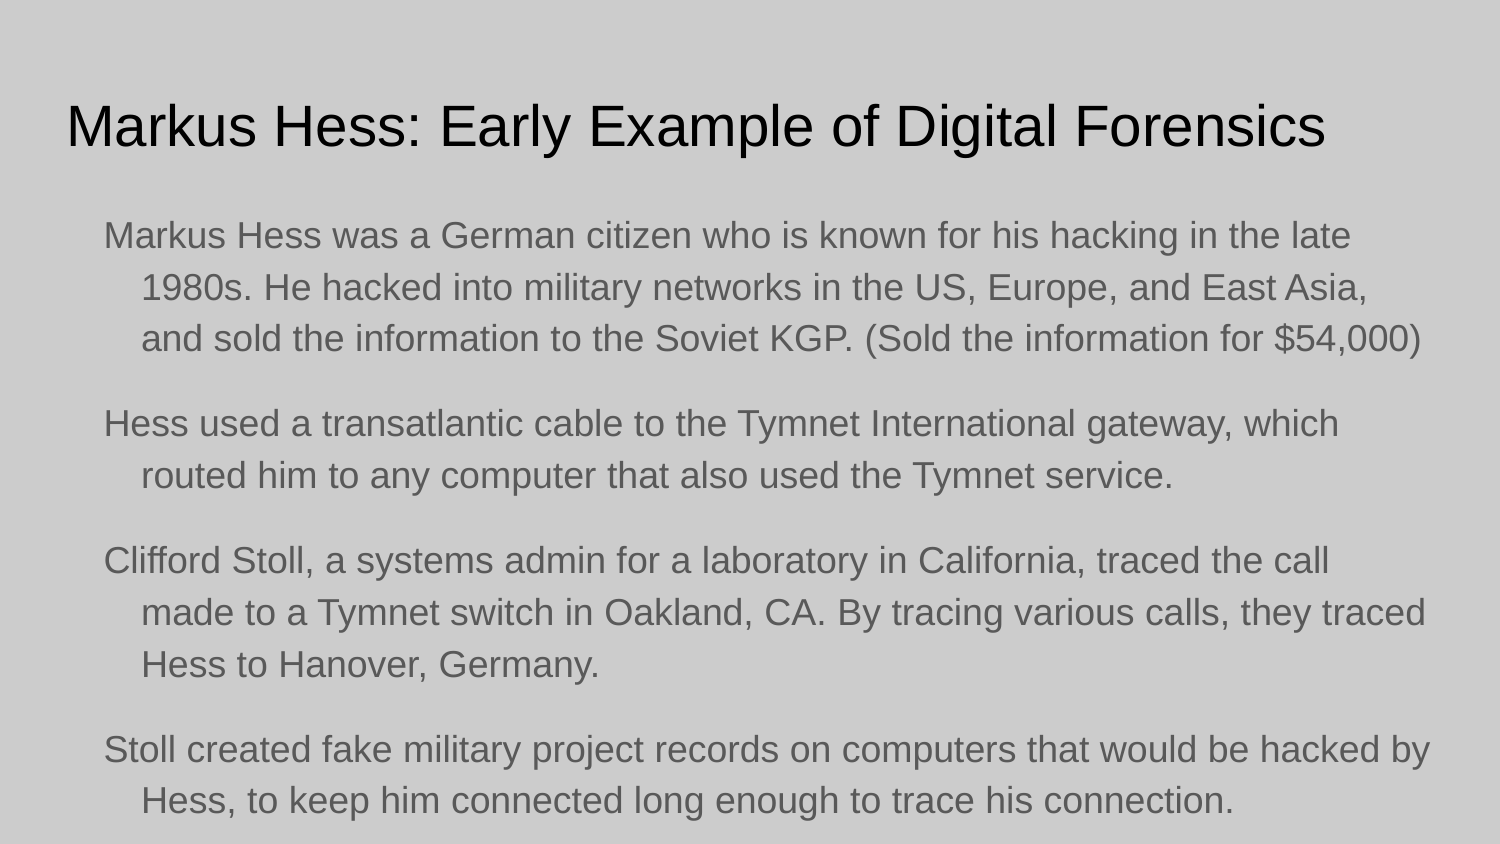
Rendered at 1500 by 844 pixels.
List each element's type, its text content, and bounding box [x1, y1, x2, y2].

title Markus Hess: Early Example of Digital Forensics [51, 72, 1449, 167]
list Markus Hess was a German citizen who is known for his hacking in the late 1980s. He hacked into military networks in the US, Europe, and East Asia, and sold the information to the Soviet KGP. (Sold the information for $54,000) Hess used a transatlantic cable to the Tymnet International gateway, which routed him to any computer that also used the Tymnet service. Clifford Stoll, a systems admin for a laboratory in California, traced the call made to a Tymnet switch in Oakland, CA. By tracing various calls, they traced Hess to Hanover, Germany. Stoll created fake military project records on computers that would be hacked by Hess, to keep him connected long enough to trace his connection. [51, 189, 1449, 750]
